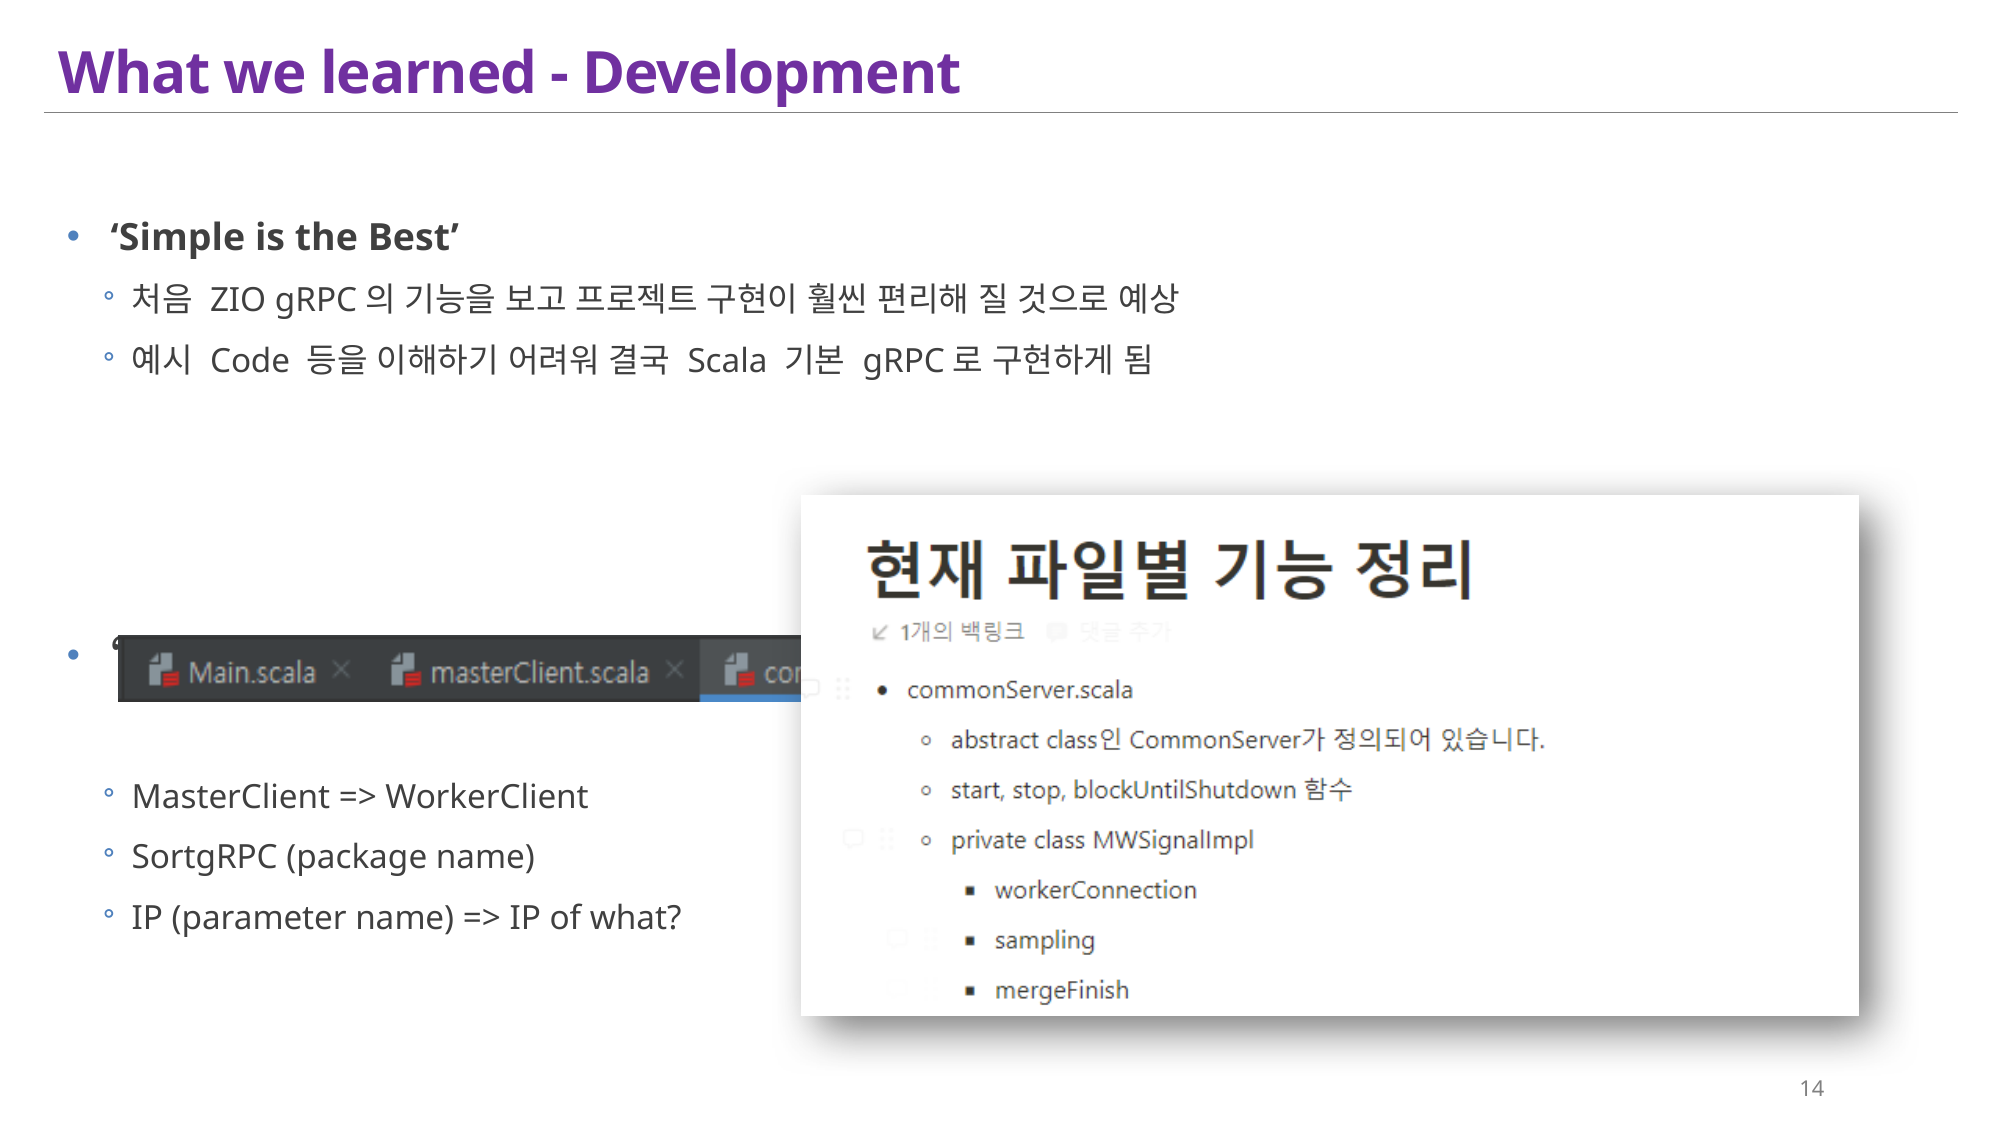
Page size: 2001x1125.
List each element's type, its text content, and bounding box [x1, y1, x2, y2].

slide_number 14 [1624, 1064, 1840, 1120]
title What we learned - Development [43, 24, 1959, 113]
picture [117, 495, 1859, 1017]
list ‘Simple is the Best’ 처음 ZIO gRPC의 기능을 보고 프로젝트 구현이 훨씬 편리해 질 것으로 예상 예시 Code 등을 이해하기 어려워 결국 Scala 기본 gRPC로 구현하게 됨 ‘변수 명＇을 잘 협의하여 사용하자 MasterClient => WorkerClient SortgRPC (package name) IP (parameter name) => IP of what? [43, 144, 1959, 1042]
